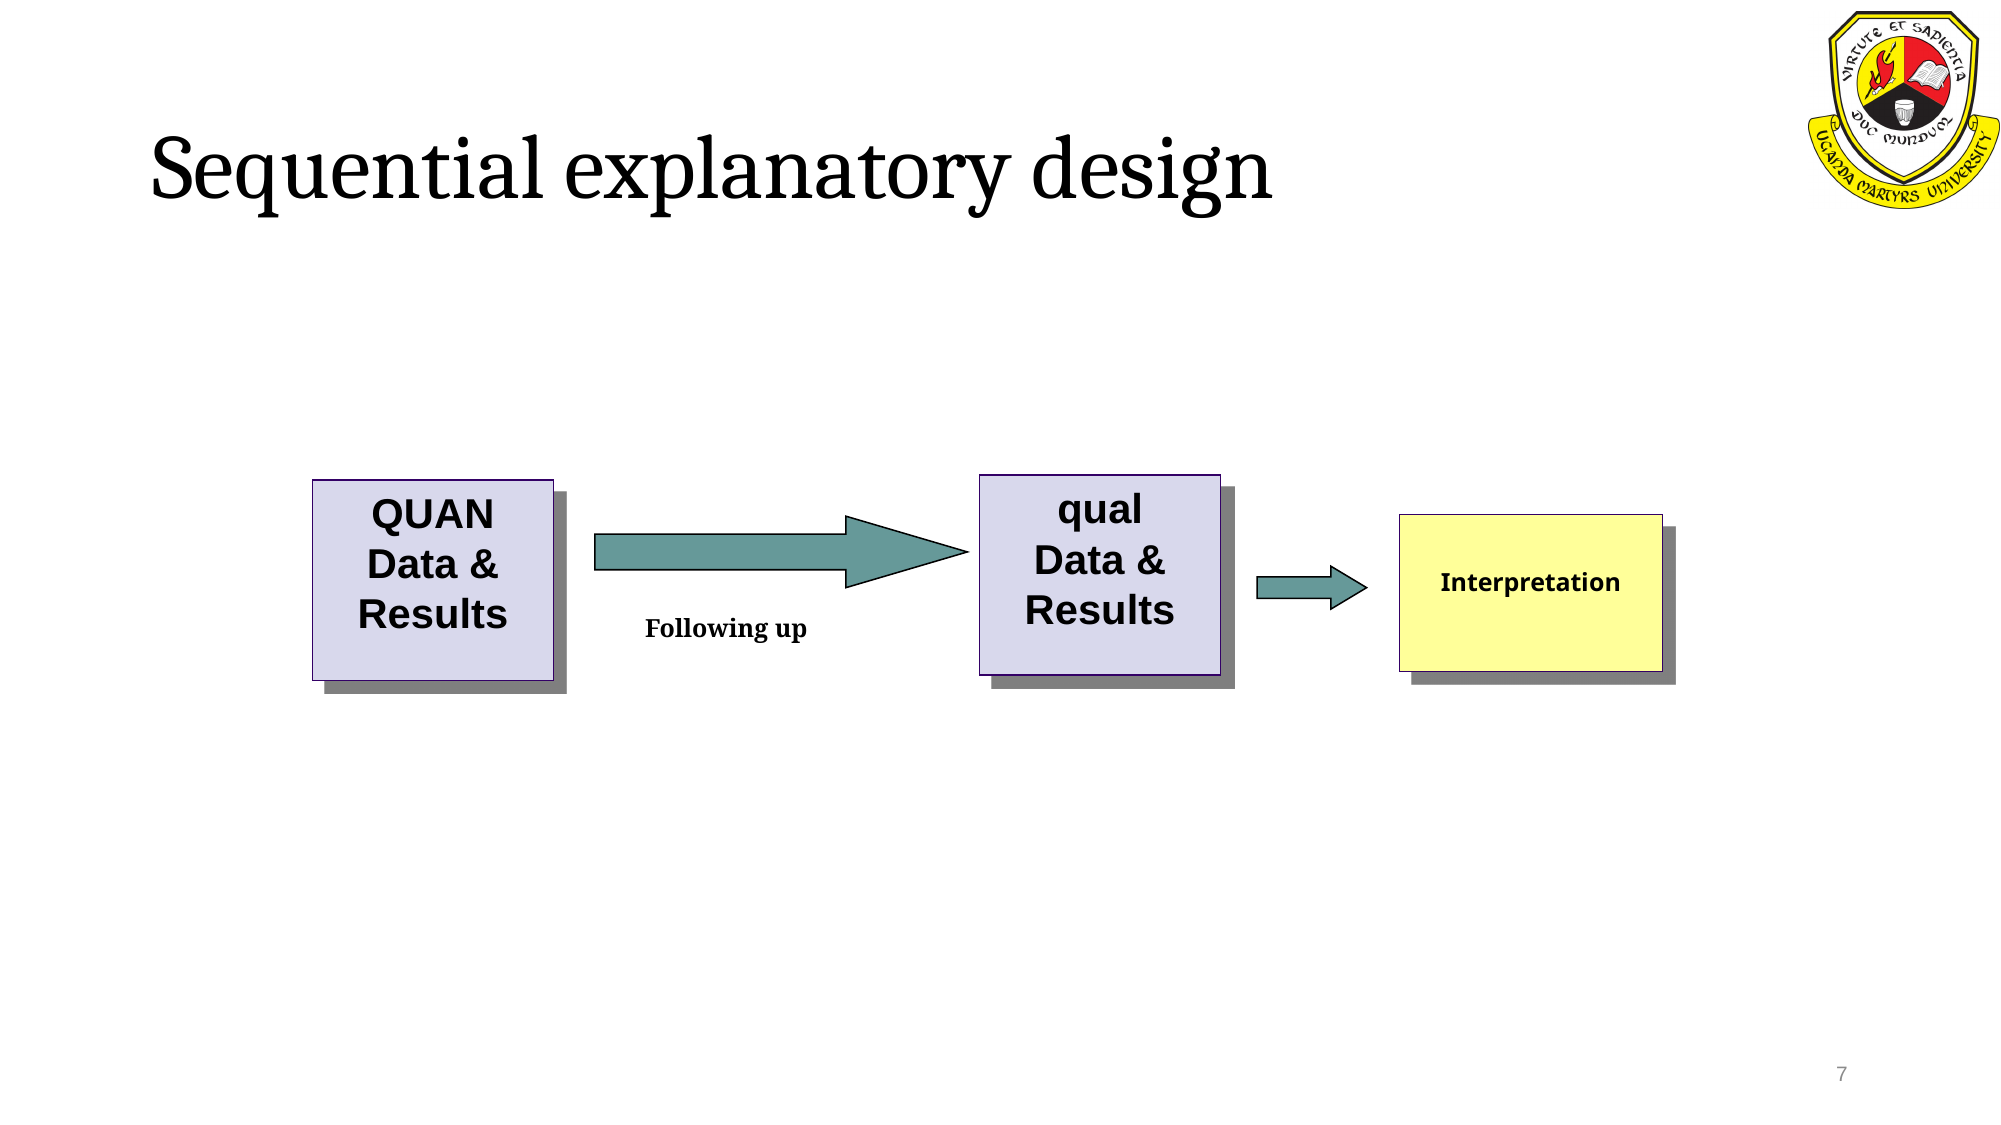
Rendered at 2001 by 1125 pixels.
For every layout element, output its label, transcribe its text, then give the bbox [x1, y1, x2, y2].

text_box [312, 474, 1663, 713]
picture [1808, 11, 2000, 209]
slide_number 7 [1412, 1042, 1863, 1103]
title Sequential explanatory design [137, 59, 1863, 278]
